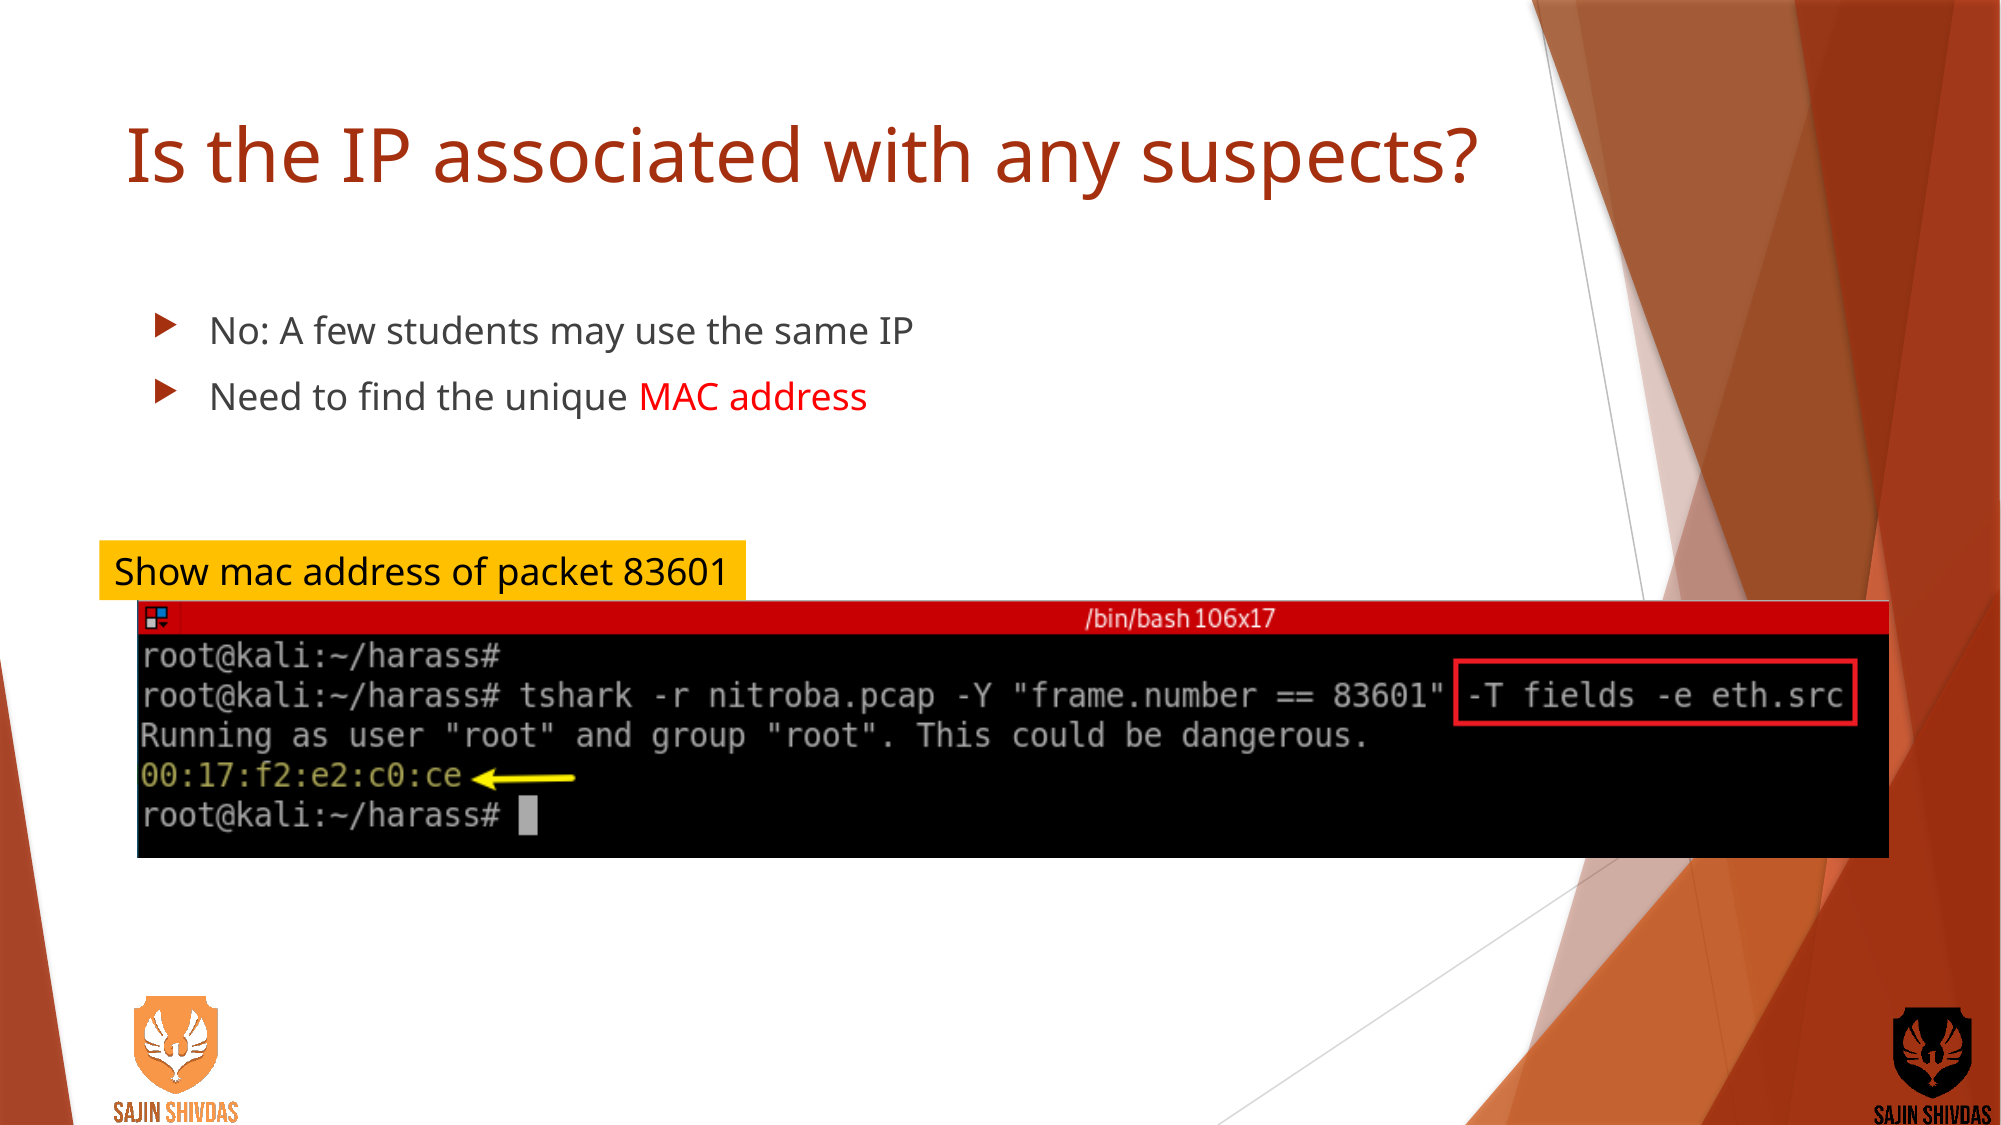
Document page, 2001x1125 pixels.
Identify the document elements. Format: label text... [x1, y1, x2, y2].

title Is the IP associated with any suspects? [111, 99, 1522, 317]
list No: A few students may use the same IP Need to find the unique MAC address [137, 299, 1761, 500]
text_box Show mac address of packet 83601 [99, 540, 746, 601]
picture [136, 600, 1890, 858]
picture [39, 922, 312, 1125]
picture [1861, 995, 2001, 1125]
